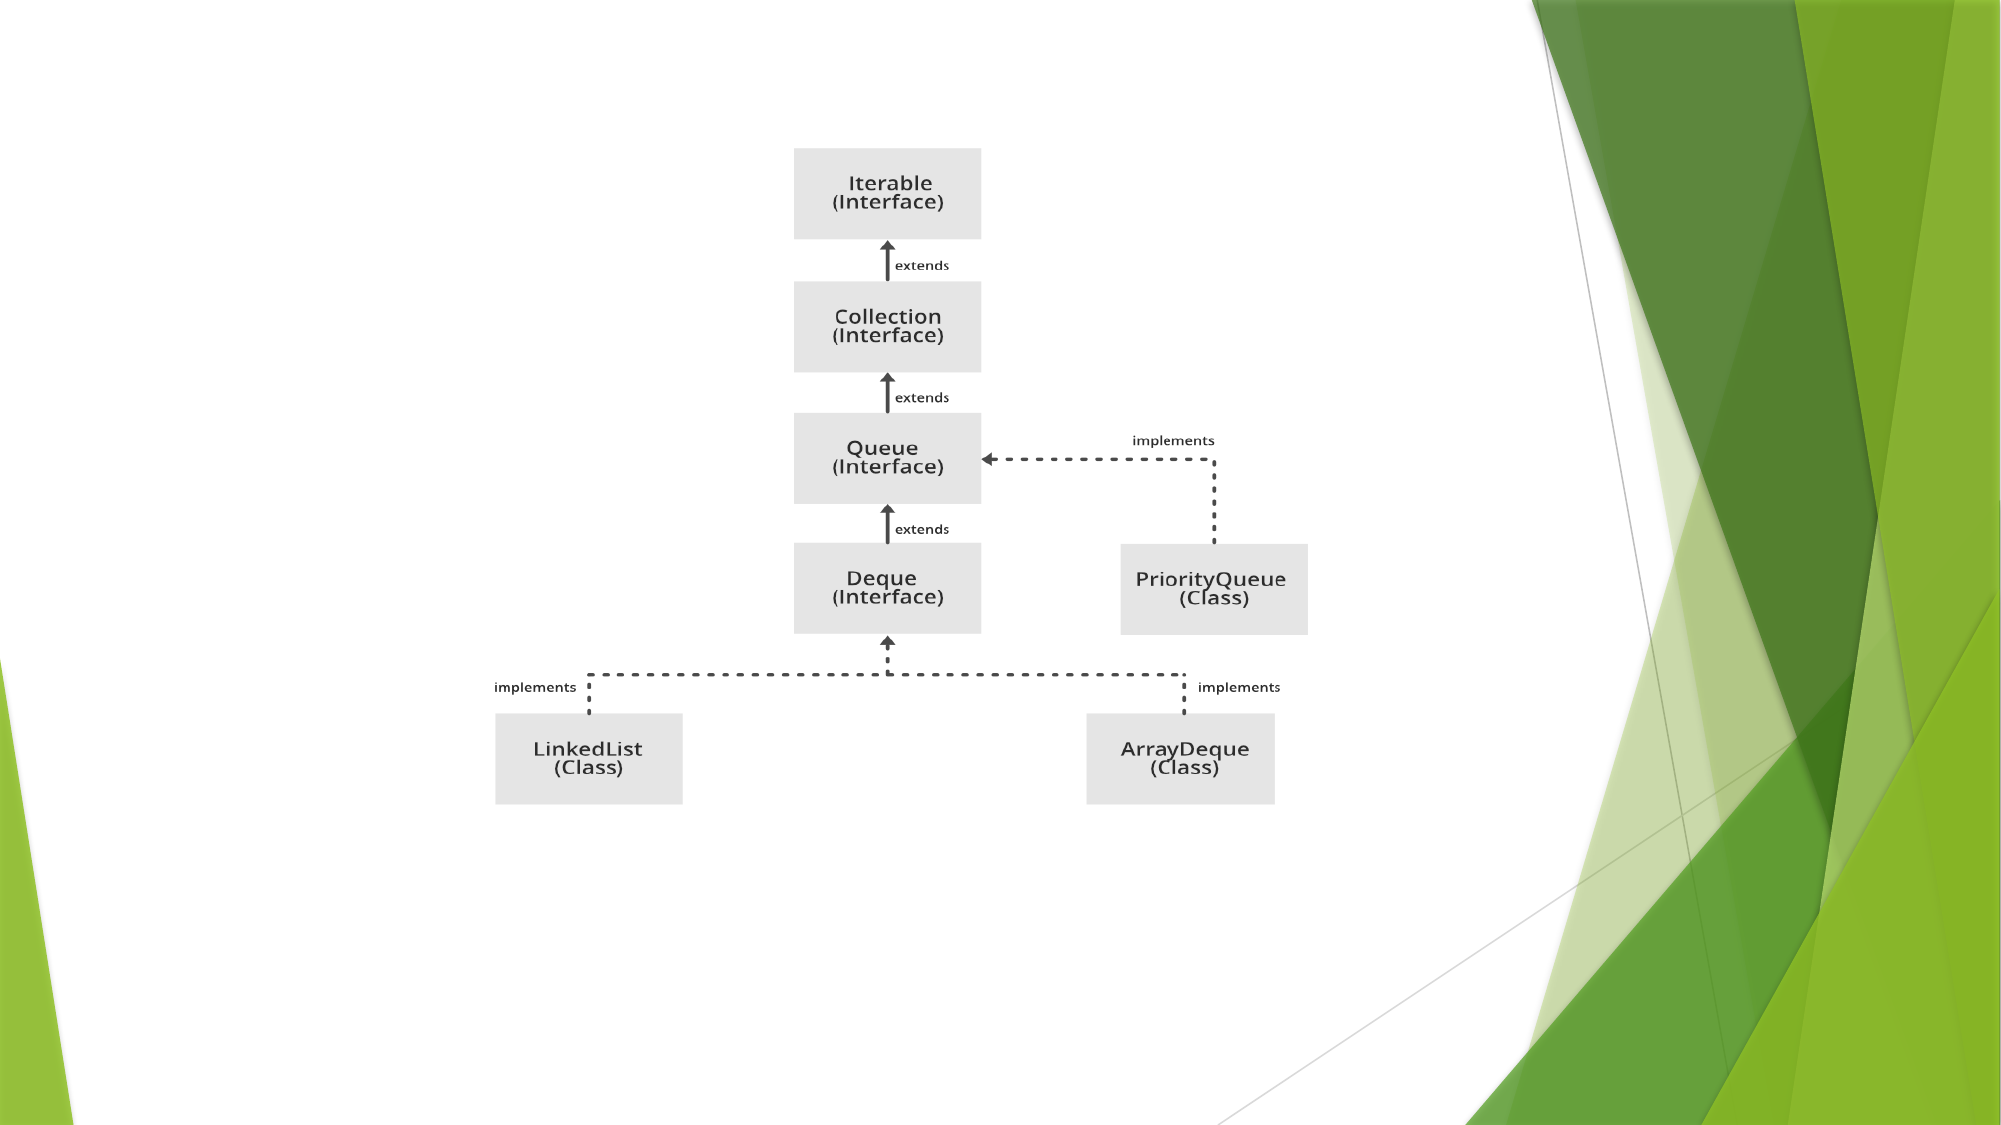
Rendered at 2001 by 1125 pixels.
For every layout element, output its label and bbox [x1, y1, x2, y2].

list [395, 124, 1388, 853]
